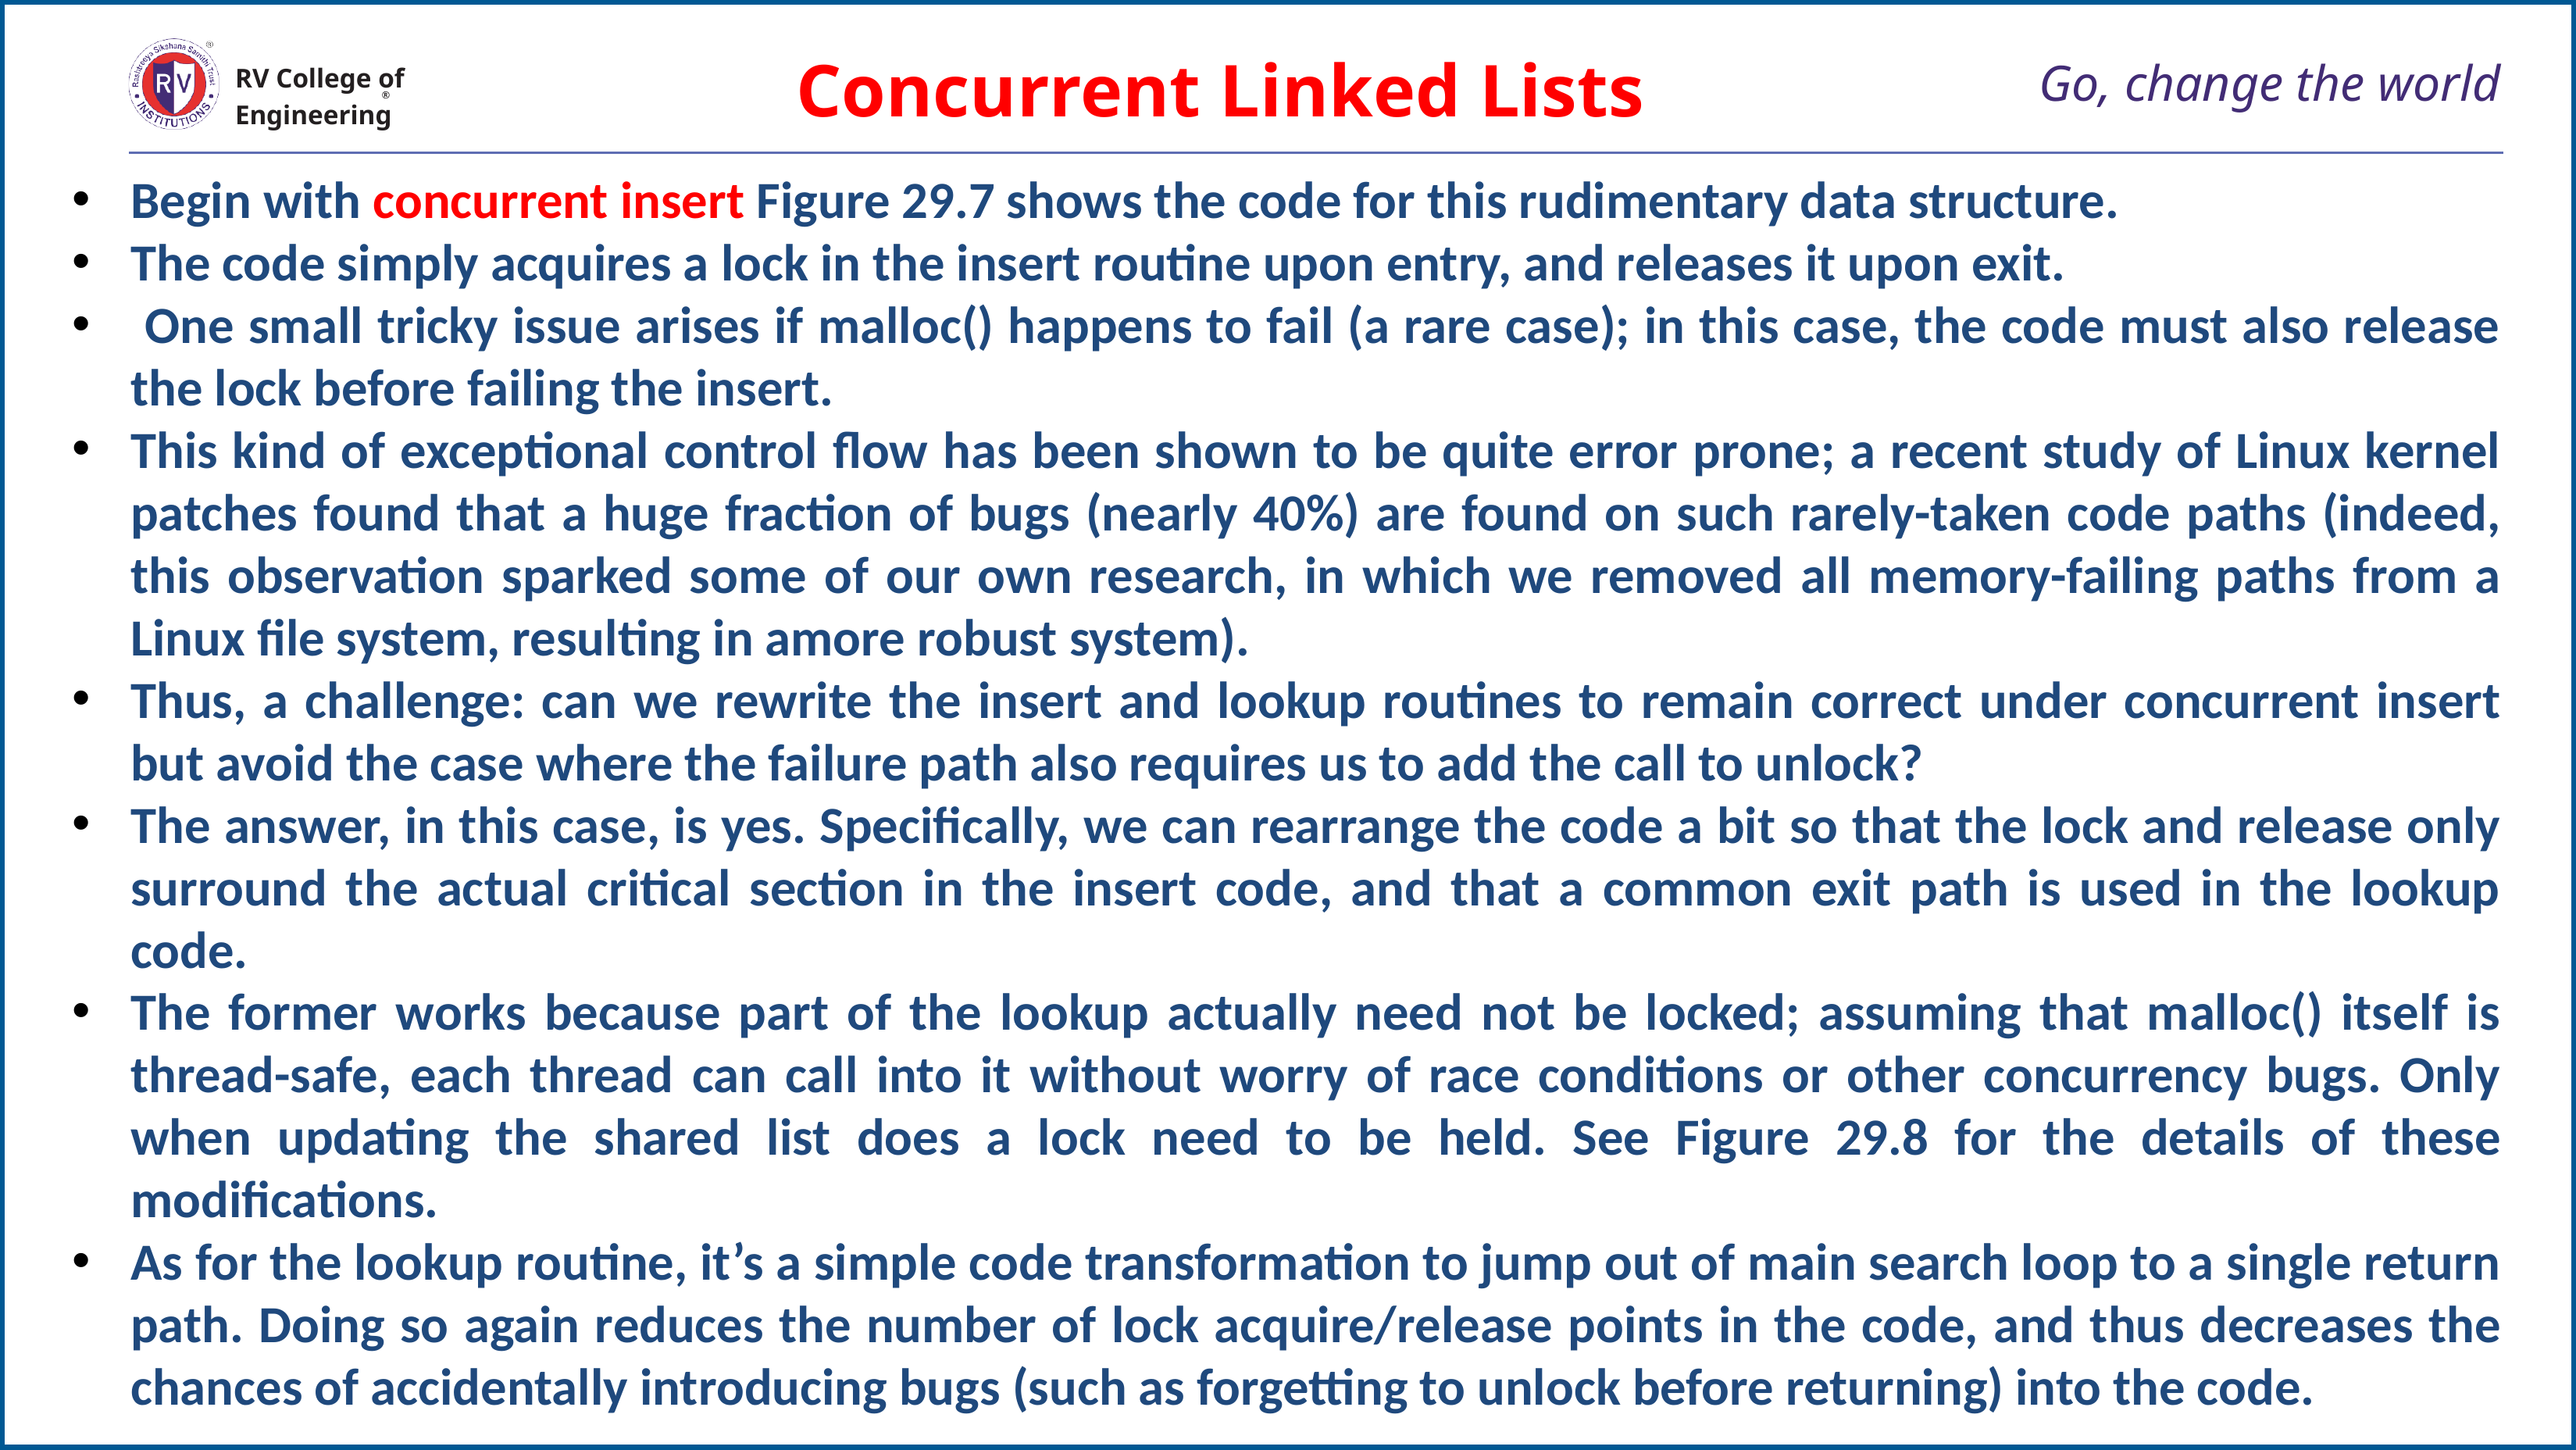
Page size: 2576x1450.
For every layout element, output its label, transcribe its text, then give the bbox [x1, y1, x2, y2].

text_box [128, 38, 219, 130]
text_box [0, 0, 2576, 1450]
text_box Concurrent Linked Lists [640, 43, 1800, 131]
title Go, change the world [2029, 52, 2502, 160]
text_box Begin with concurrent insert Figure 29.7 shows the code for this rudimentary data structure. The code simply acquires a lock in the insert routine upon entry, and releases it upon exit. One small tricky issue arises if malloc() happens to fail (a rare case); in this case, the code must also release the lock before failing the insert. This kind of exceptional control flow has been shown to be quite error prone; a recent study of Linux kernel patches found that a huge fraction of bugs (nearly 40%) are found on such rarely-taken code paths (indeed, this observation sparked some of our own research, in which we removed all memory-failing paths from a Linux file system, resulting in amore robust system). Thus, a challenge: can we rewrite the insert and lookup routines to remain correct under concurrent insert but avoid the case where the failure path also requires us to add the call to unlock? The answer, in this case, is yes. Specifically, we can rearrange the code a bit so that the lock and release only surround the actual critical section in the insert code, and that a common exit path is used in the lookup code. The former works because part of the lookup actually need not be locked; assuming that malloc() itself is thread-safe, each thread can call into it without worry of race conditions or other concurrency bugs. Only when updating the shared list does a lock need to be held. See Figure 29.8 for the details of these modifications. As for the lookup routine, it’s a simple code transformation to jump out of main search loop to a single return path. Doing so again reduces the number of lock acquire/release points in the code, and thus decreases the chances of accidentally introducing bugs (such as forgetting to unlock before returning) into the code. [60, 160, 2516, 1422]
text_box RV College of Engineering [233, 55, 409, 130]
